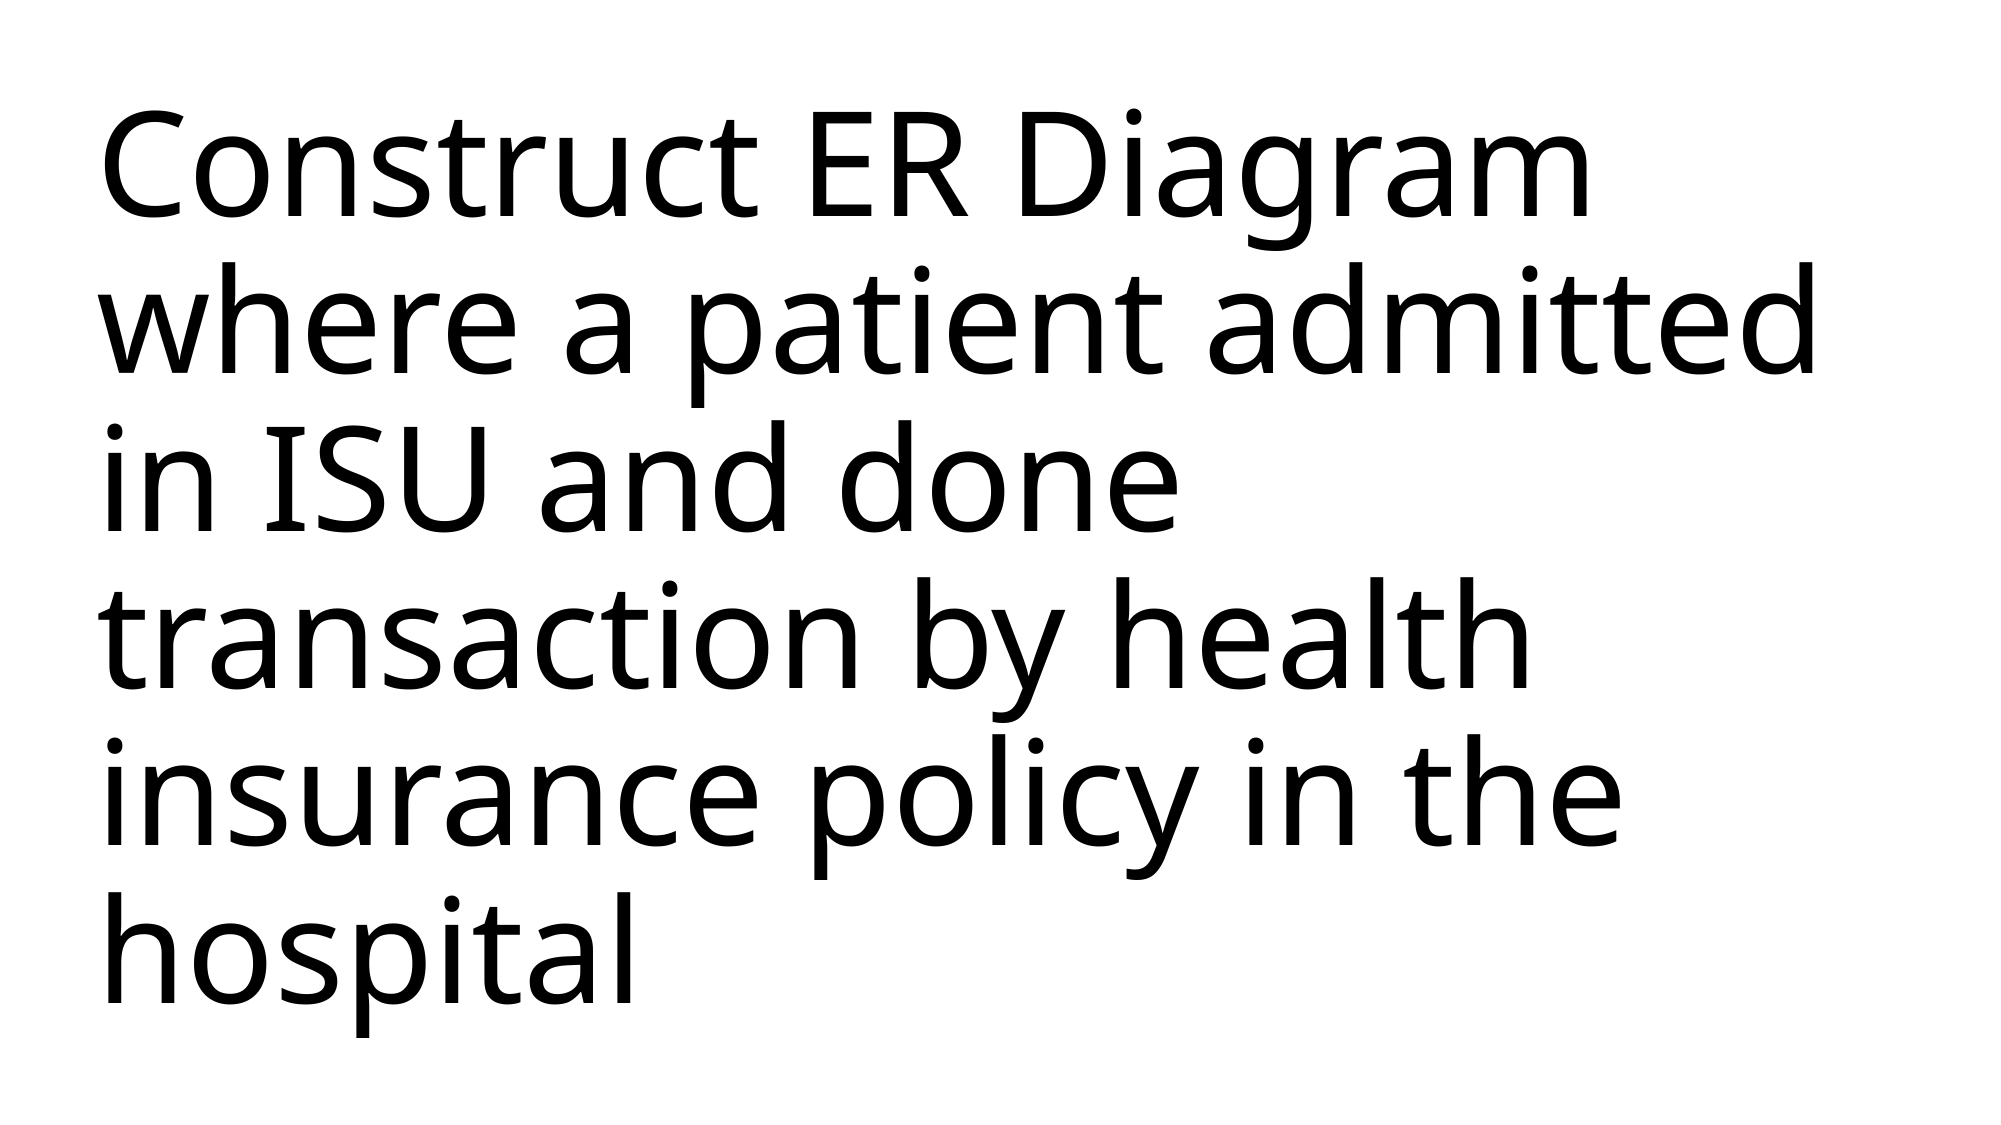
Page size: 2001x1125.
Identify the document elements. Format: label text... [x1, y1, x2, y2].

title Construct ER Diagram where a patient admitted in ISU and done transaction by health insurance policy in the hospital [81, 0, 1919, 1125]
